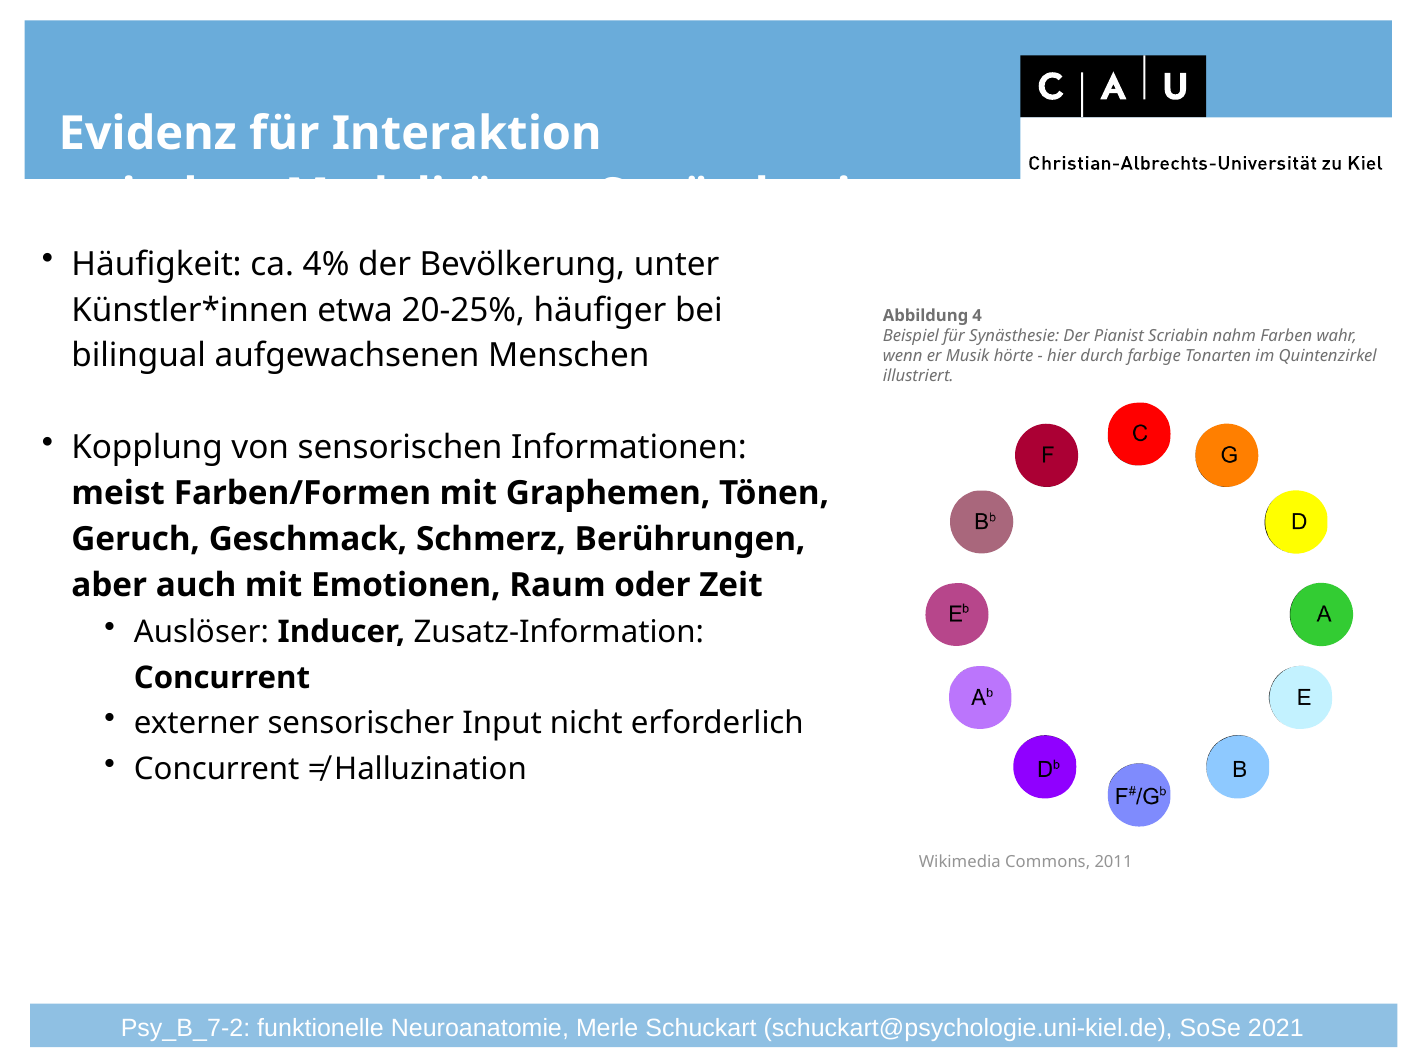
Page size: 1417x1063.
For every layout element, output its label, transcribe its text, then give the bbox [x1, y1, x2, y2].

text_box Häufigkeit: ca. 4% der Bevölkerung, unter Künstler*innen etwa 20-25%, häufiger bei bilingual aufgewachsenen Menschen Kopplung von sensorischen Informationen: meist Farben/Formen mit Graphemen, Tönen, Geruch, Geschmack, Schmerz, Berührungen, aber auch mit Emotionen, Raum oder Zeit Auslöser: Inducer, Zusatz-Information: Concurrent externer sensorischer Input nicht erforderlich Concurrent ≠ Halluzination [34, 228, 858, 794]
title Evidenz für Interaktion zwischen Modalitäten: Synästhesie [0, 37, 1123, 222]
text_box Psy_B_7-2: funktionelle Neuroanatomie, Merle Schuckart (schuckart@psychologie.uni-kiel.de), SoSe 2021 [106, 1003, 1322, 1049]
text_box Abbildung 4 Beispiel für Synästhesie: Der Pianist Scriabin nahm Farben wahr, wenn er Musik hörte - hier durch farbige Tonarten im Quintenzirkel illustriert. [875, 297, 1400, 393]
text_box Wikimedia Commons, 2011 [911, 843, 1252, 879]
picture [925, 402, 1354, 827]
